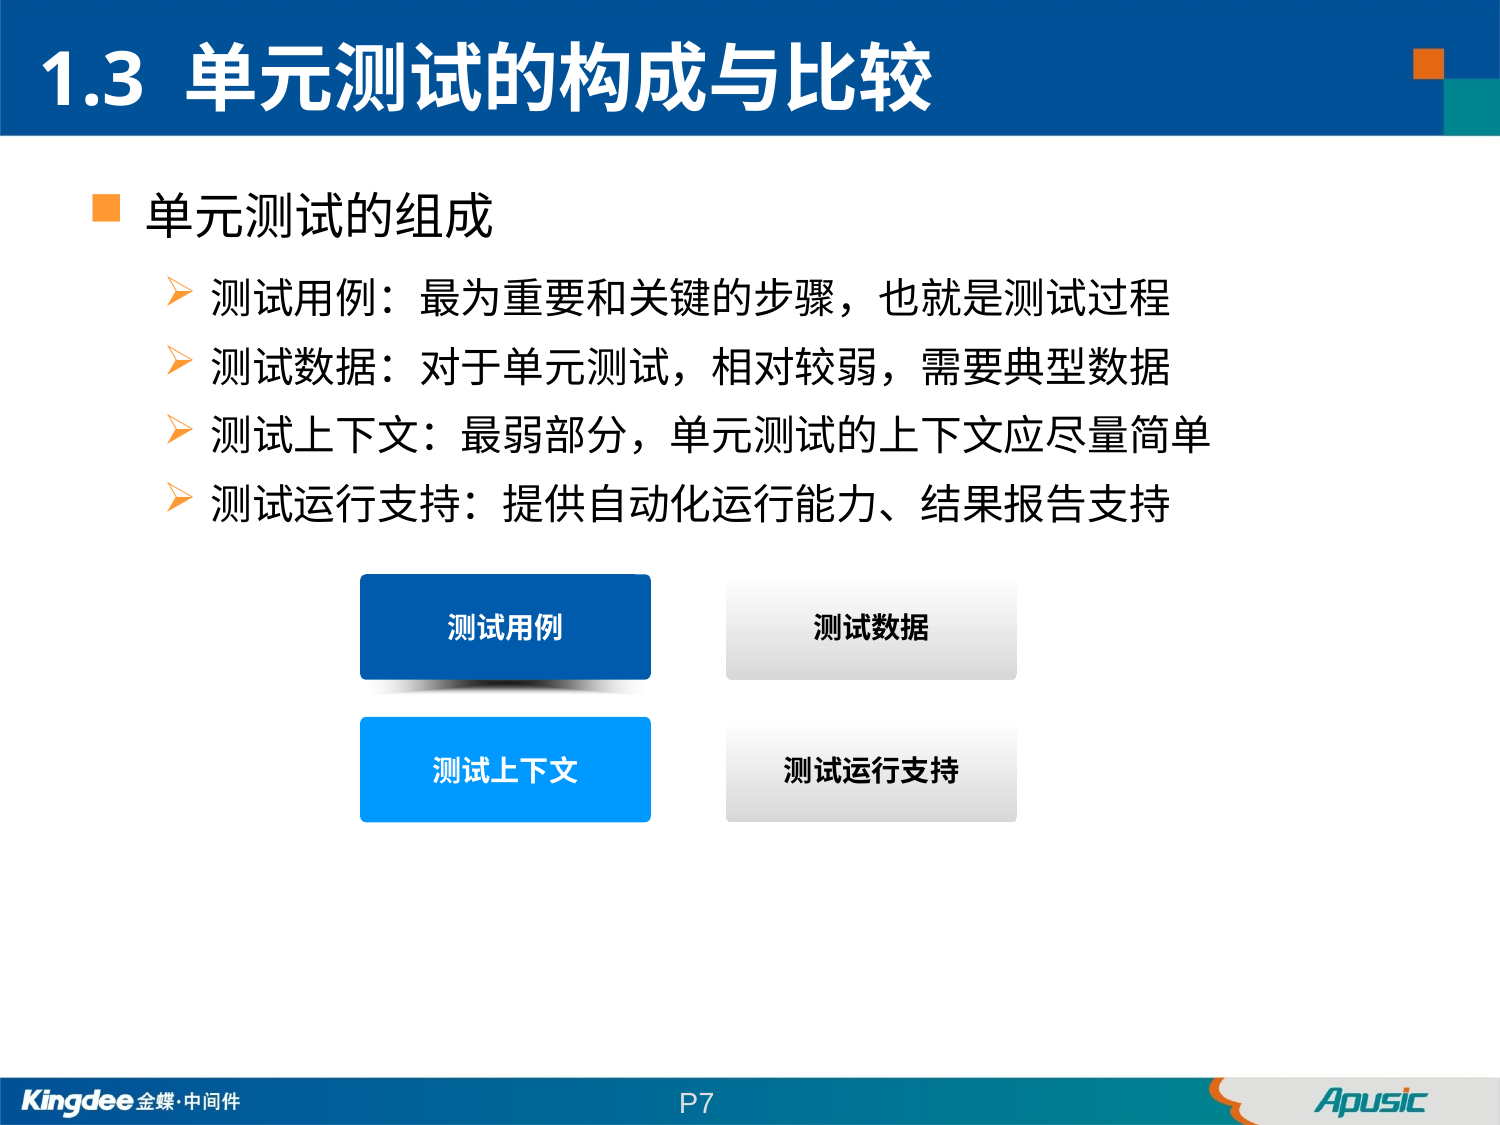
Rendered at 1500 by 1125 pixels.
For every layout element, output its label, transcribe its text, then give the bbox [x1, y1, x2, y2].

text_box 测试运行支持 [726, 716, 1017, 823]
list 单元测试的组成 测试用例：最为重要和关键的步骤，也就是测试过程 测试数据：对于单元测试，相对较弱，需要典型数据 测试上下文：最弱部分，单元测试的上下文应尽量简单 测试运行支持：提供自动化运行能力、结果报告支持 [73, 177, 1434, 1021]
text_box 测试上下文 [360, 716, 651, 823]
list 1.3 单元测试的构成与比较 [23, 23, 1325, 129]
picture [0, 0, 1500, 1125]
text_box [359, 573, 651, 696]
text_box 测试数据 [726, 574, 1017, 680]
